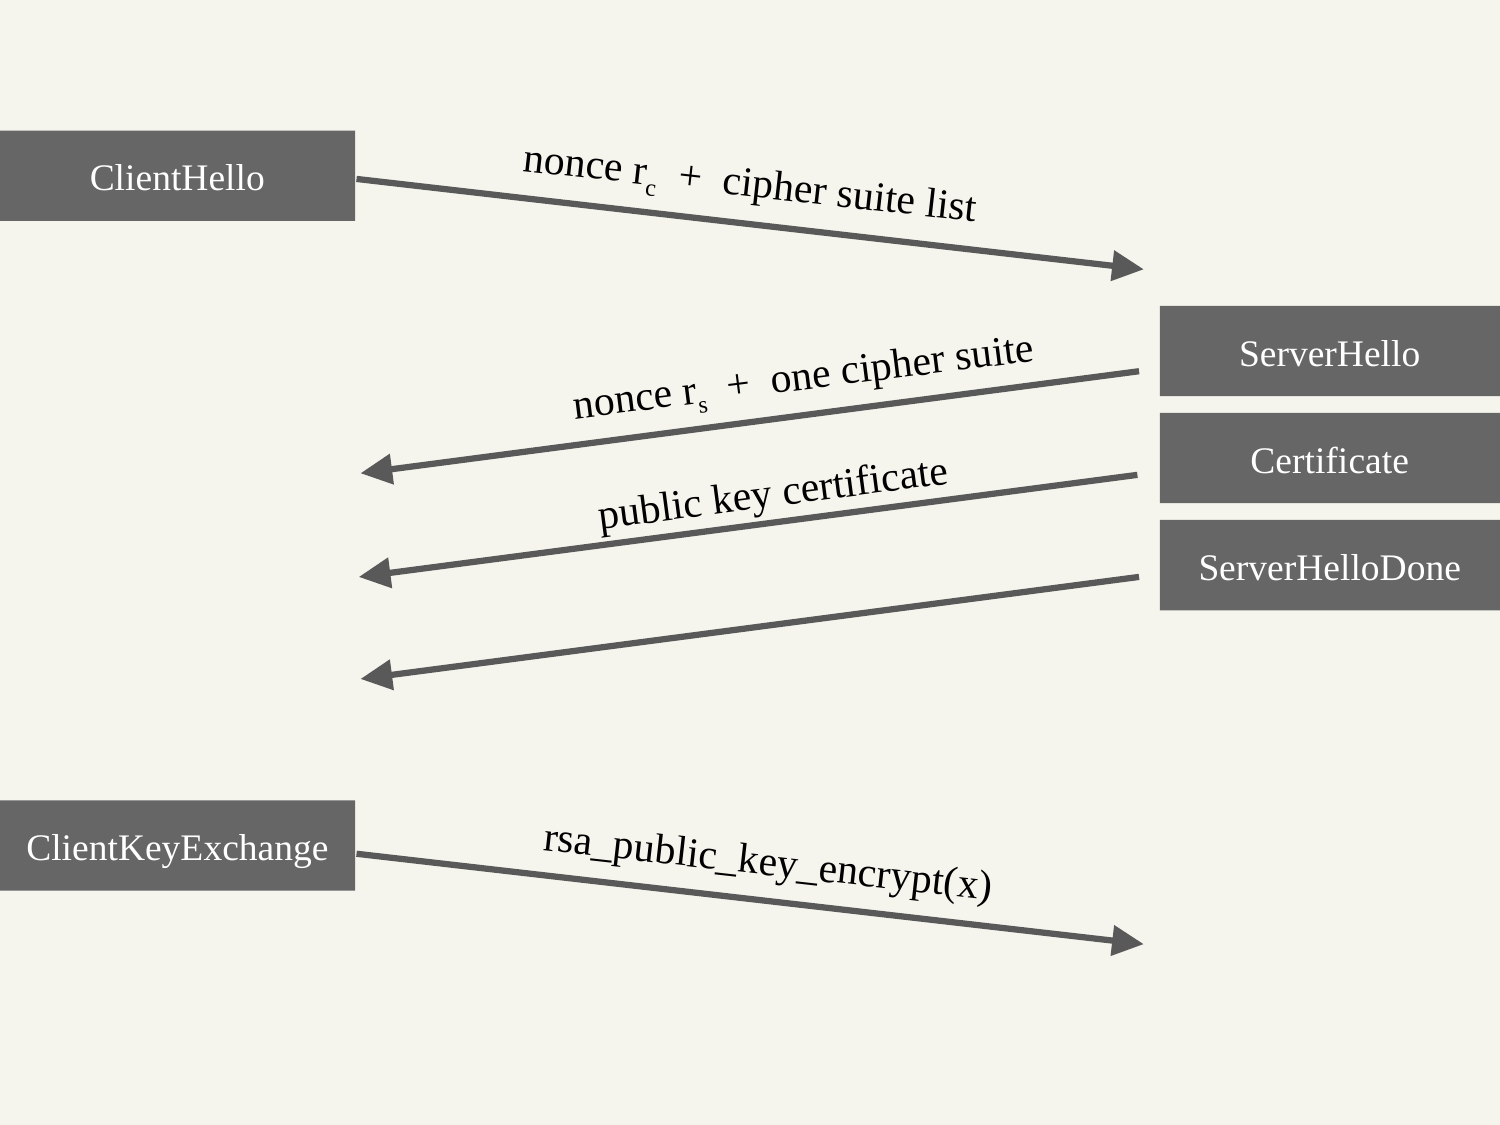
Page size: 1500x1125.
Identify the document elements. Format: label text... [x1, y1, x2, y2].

text_box Certificate [1159, 412, 1500, 504]
text_box nonce rs + one cipher suite [465, 283, 1150, 384]
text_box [358, 474, 1138, 577]
text_box nonce rc + cipher suite list [406, 95, 1096, 177]
text_box rsa_public_key_encrypt(x) [451, 773, 1089, 852]
text_box ServerHello [1159, 305, 1500, 397]
text_box ClientKeyExchange [0, 800, 356, 891]
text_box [360, 370, 1140, 474]
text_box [356, 853, 1144, 945]
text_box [356, 178, 1144, 270]
text_box ServerHelloDone [1159, 519, 1500, 611]
text_box ClientHello [0, 130, 356, 221]
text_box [360, 576, 1140, 680]
